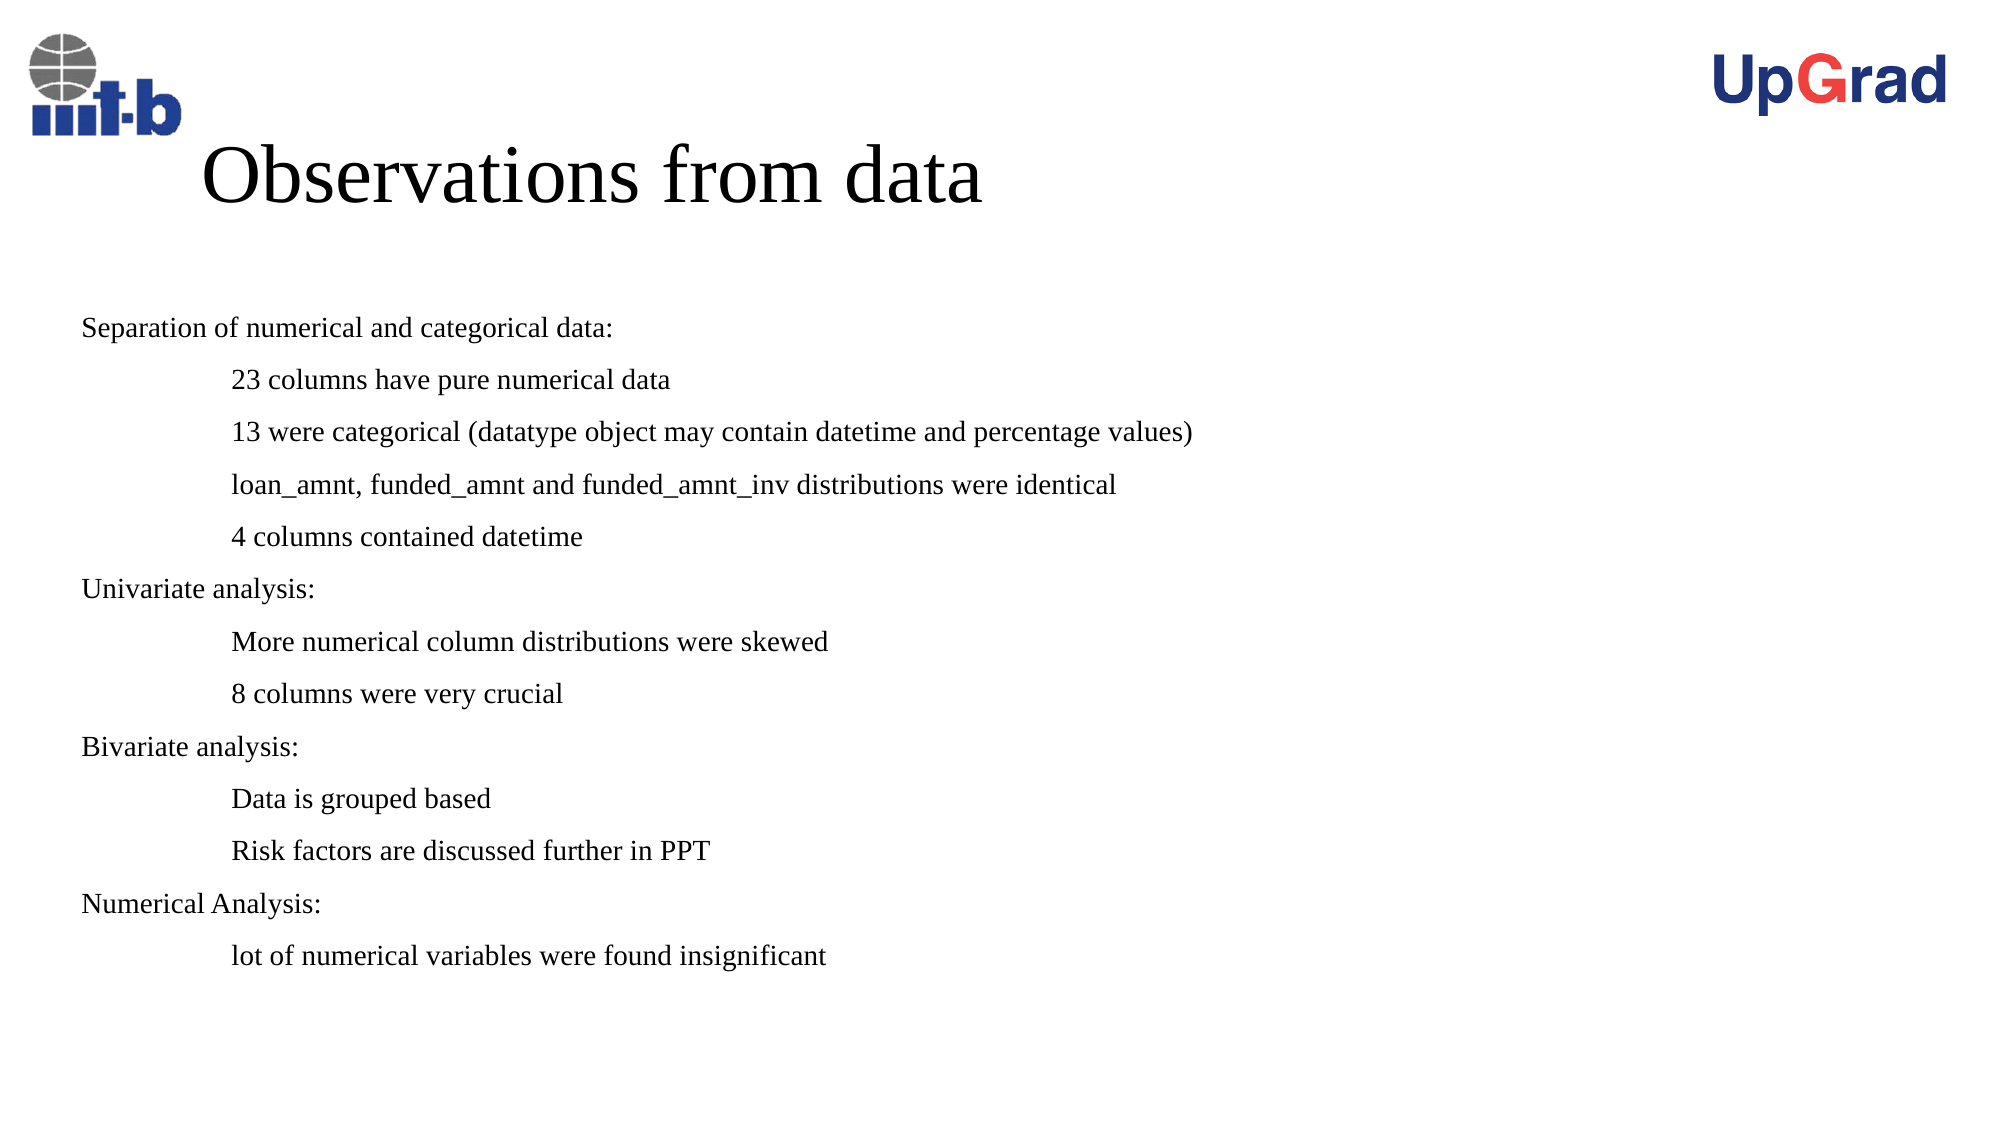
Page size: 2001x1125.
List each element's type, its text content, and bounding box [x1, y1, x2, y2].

title Observations from data [186, 104, 1715, 246]
picture [0, 29, 208, 163]
picture [1714, 53, 1952, 116]
list Separation of numerical and categorical data: 23 columns have pure numerical data 13 were categorical (datatype object may contain datetime and percentage values) loan_amnt, funded_amnt and funded_amnt_inv distributions were identical 4 columns contained datetime Univariate analysis: More numerical column distributions were skewed 8 columns were very crucial Bivariate analysis: Data is grouped based Risk factors are discussed further in PPT Numerical Analysis: lot of numerical variables were found insignificant [66, 304, 1899, 1017]
